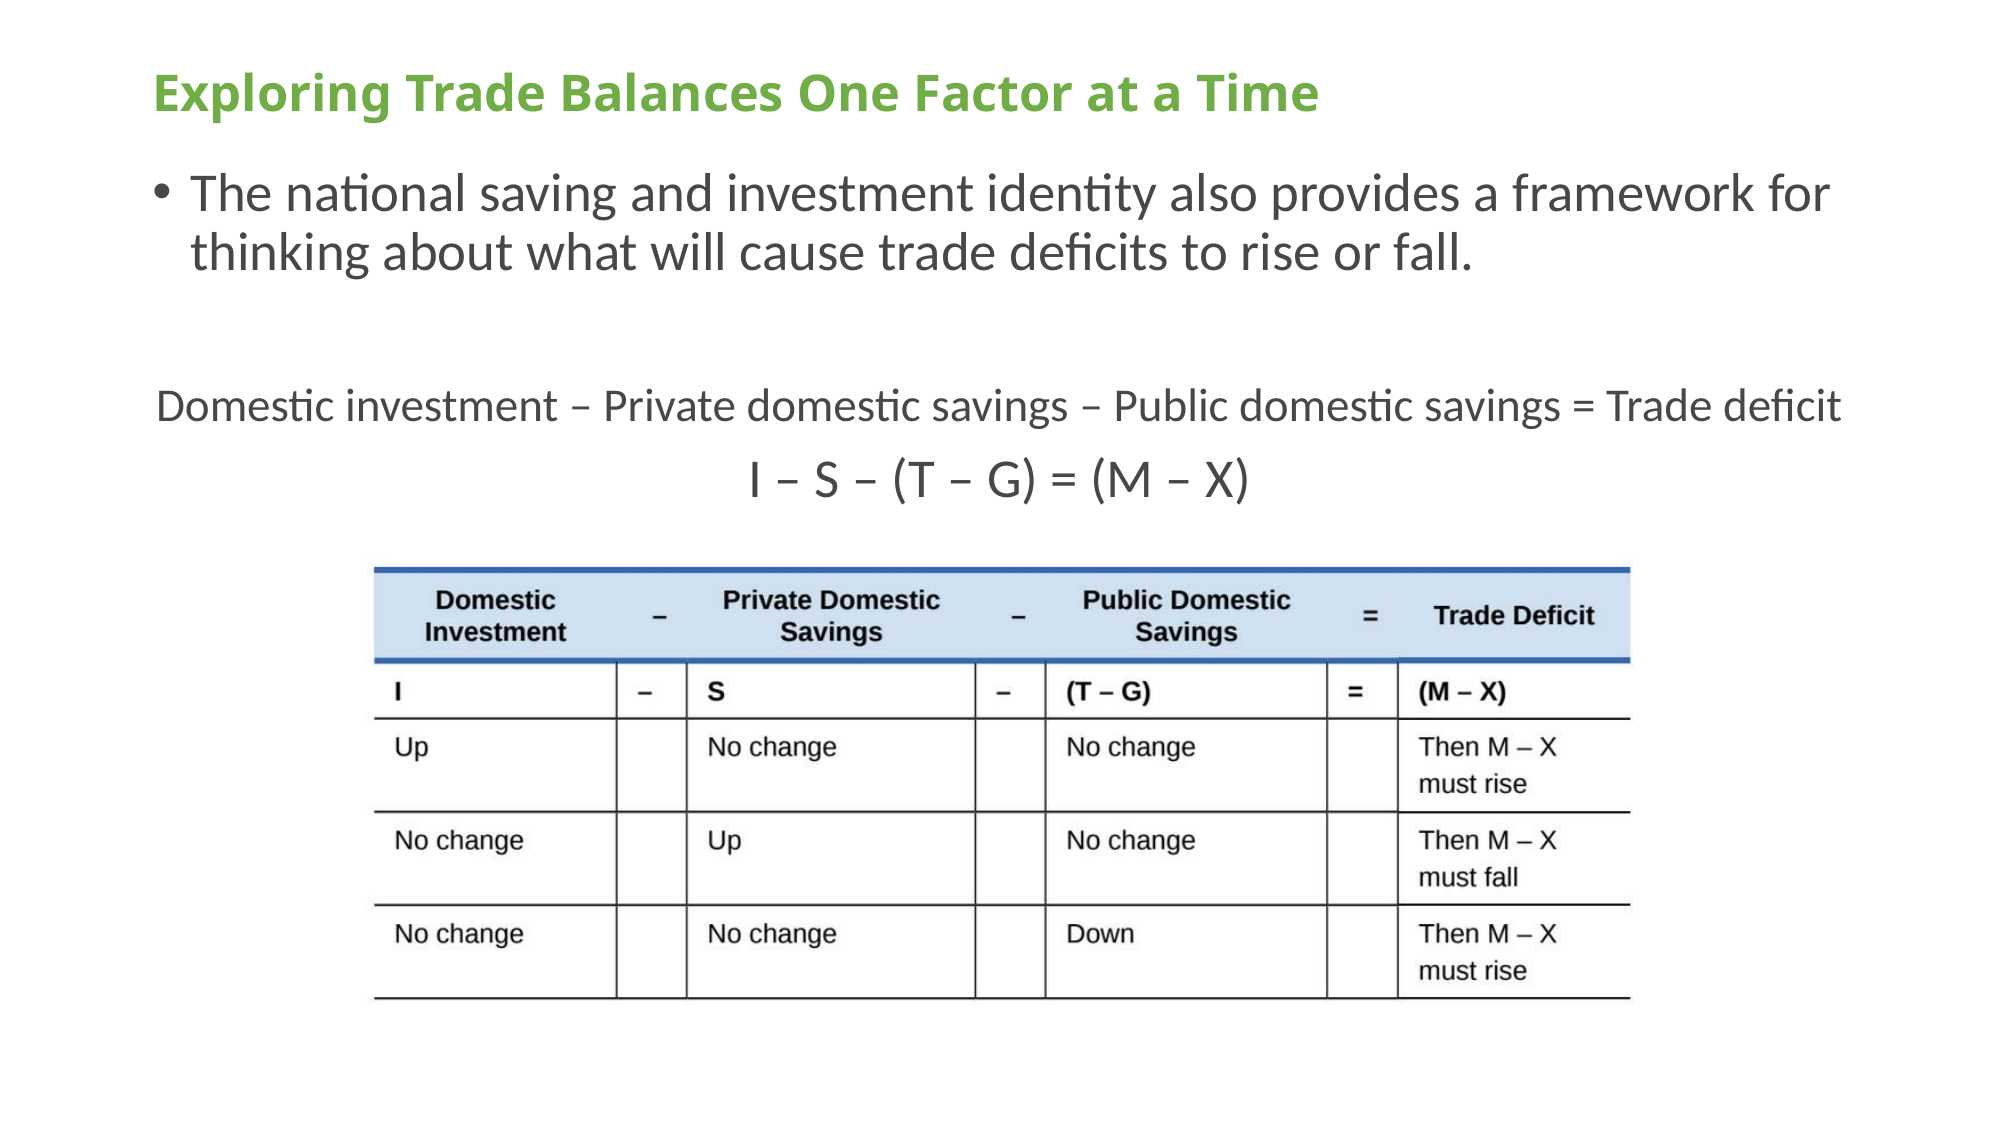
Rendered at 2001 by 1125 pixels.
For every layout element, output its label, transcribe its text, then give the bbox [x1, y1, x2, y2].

list The national saving and investment identity also provides a framework for thinking about what will cause trade deficits to rise or fall. Domestic investment – Private domestic savings – Public domestic savings = Trade deficit I – S – (T – G) = (M – X) [137, 156, 1863, 532]
title Exploring Trade Balances One Factor at a Time [137, 59, 1863, 130]
picture [366, 558, 1634, 1005]
